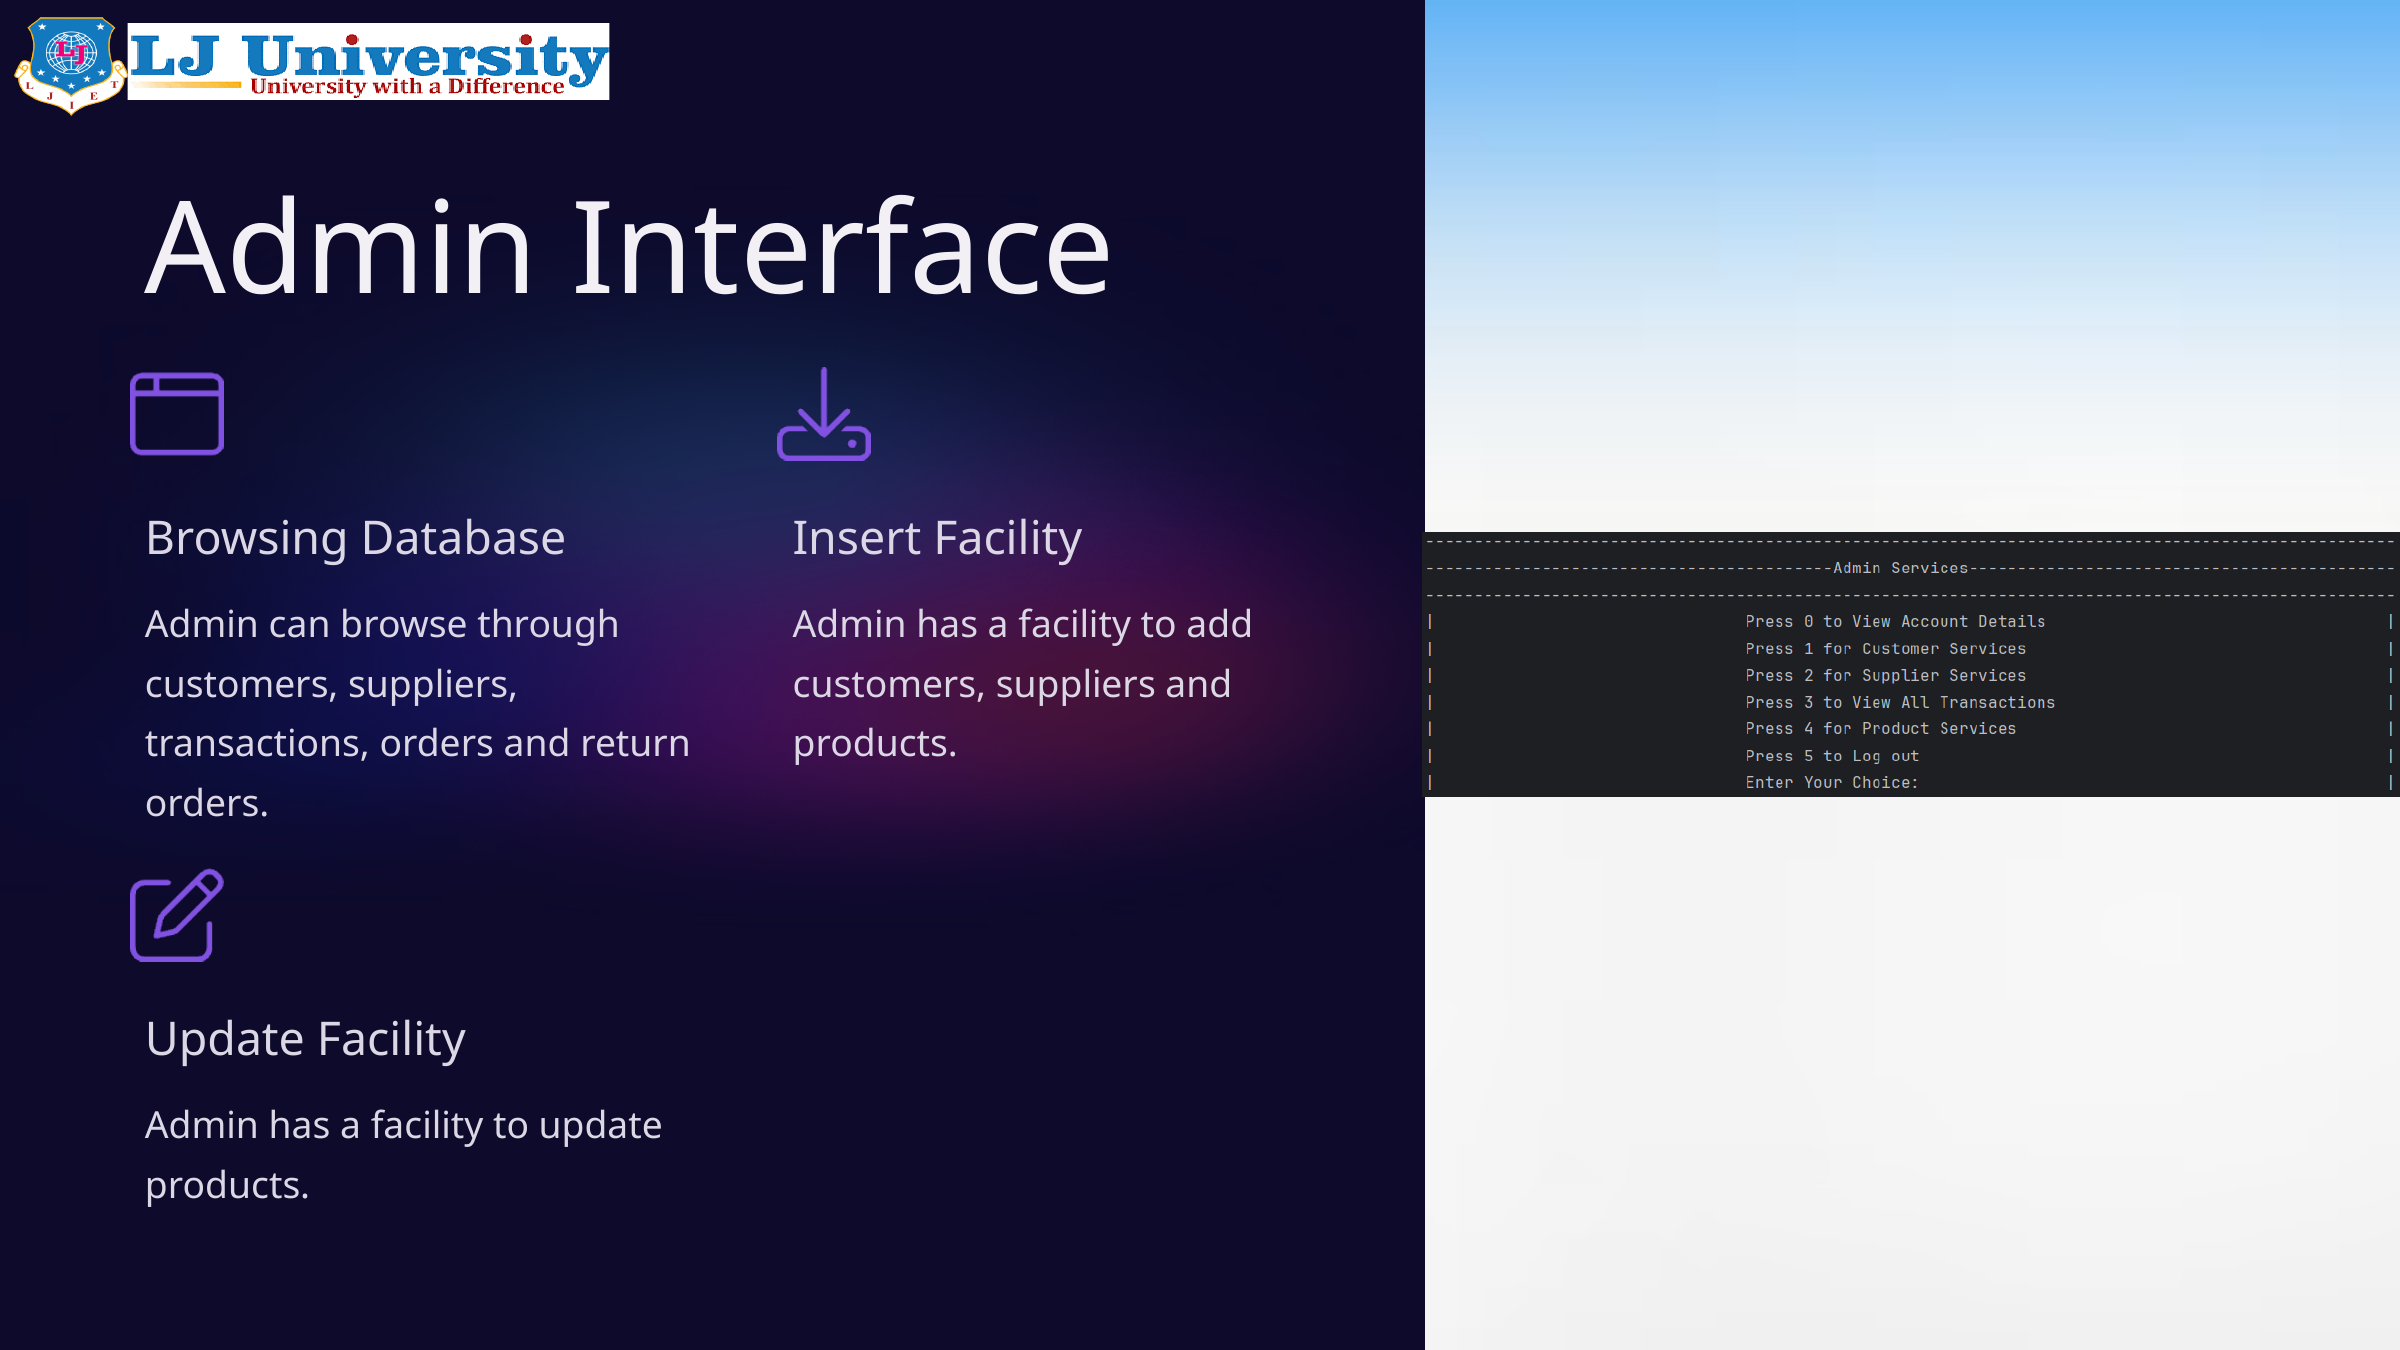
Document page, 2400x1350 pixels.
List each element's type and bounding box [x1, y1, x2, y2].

text_box [14, 17, 610, 116]
picture [0, 0, 2400, 1350]
